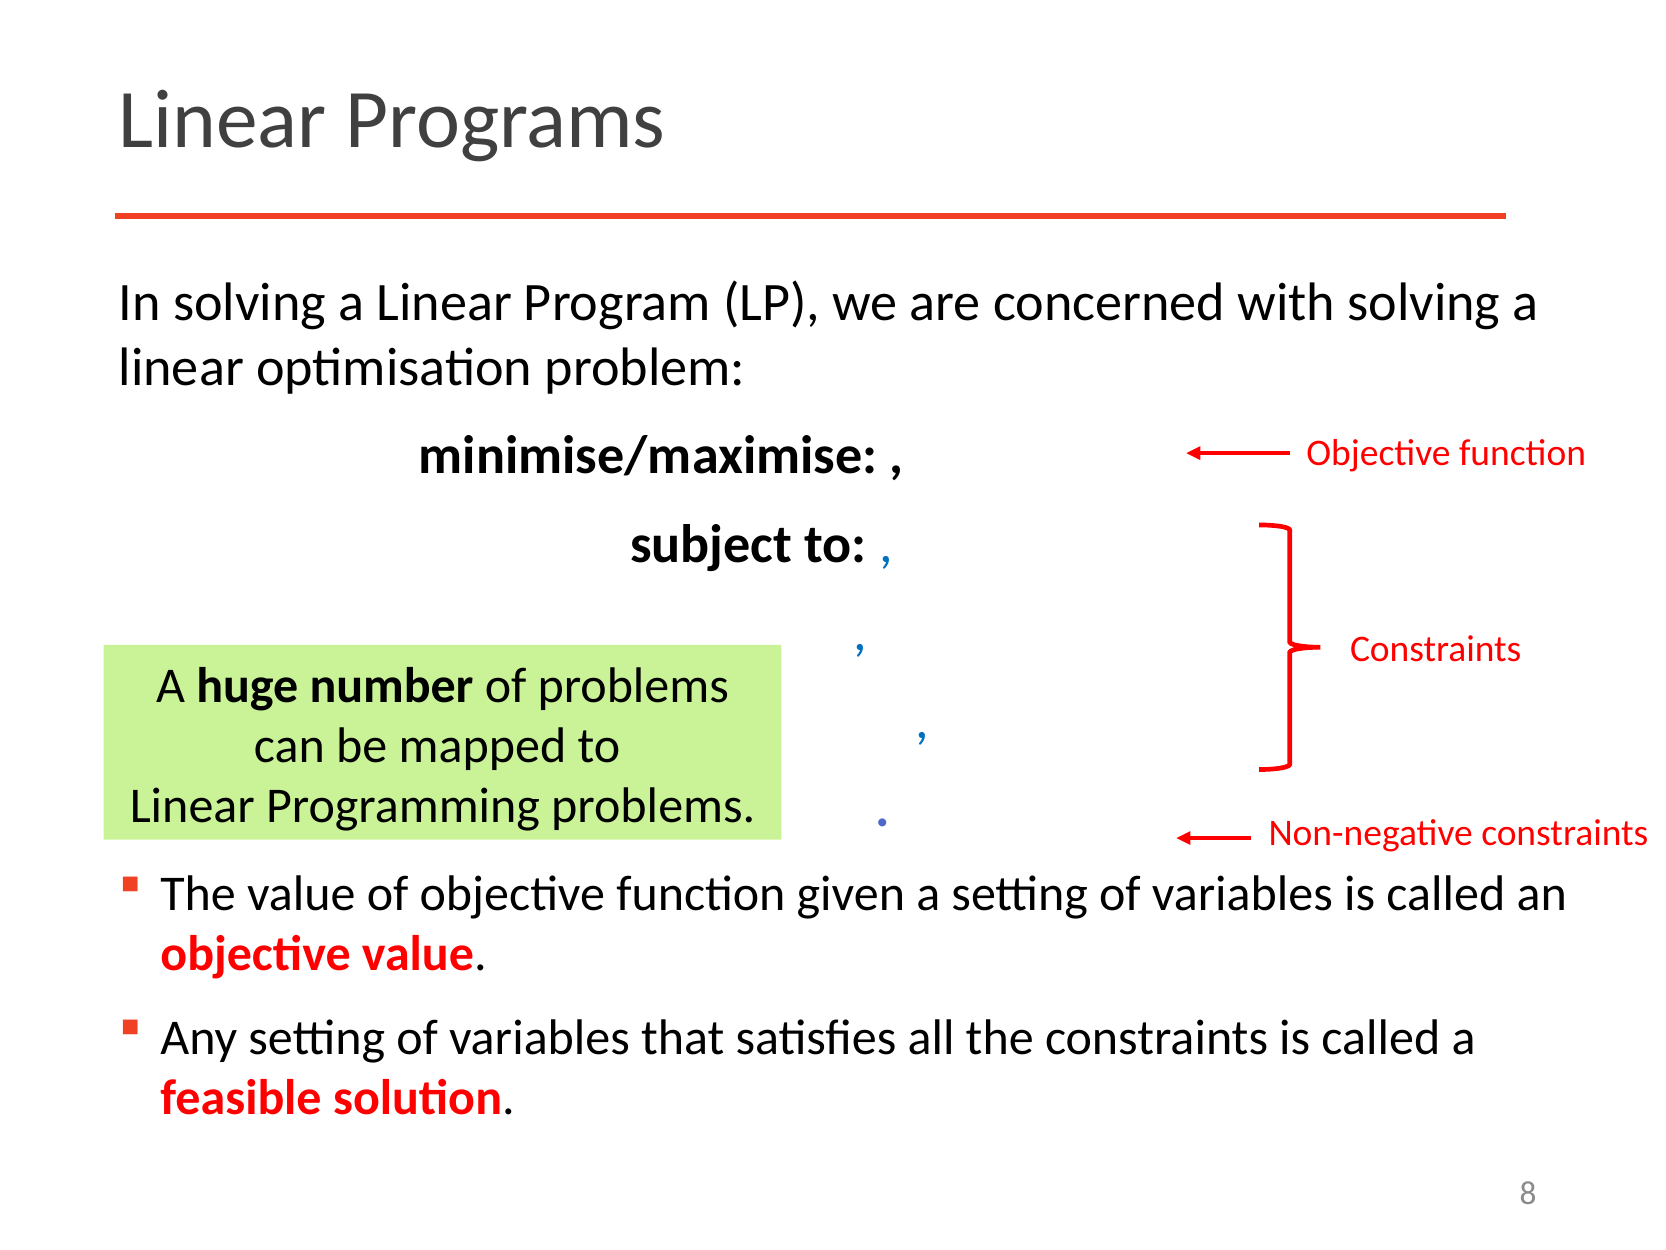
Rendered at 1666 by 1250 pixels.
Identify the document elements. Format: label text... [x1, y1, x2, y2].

slide_number 8 [1176, 1158, 1552, 1225]
title Linear Programs [103, 0, 1541, 242]
text_box A huge number of problems can be mapped to Linear Programming problems. [103, 644, 782, 840]
text_box [1259, 524, 1321, 771]
text_box Objective function [1291, 420, 1602, 481]
text_box Constraints [1335, 616, 1537, 677]
text_box Non-negative constraints [1253, 800, 1664, 861]
